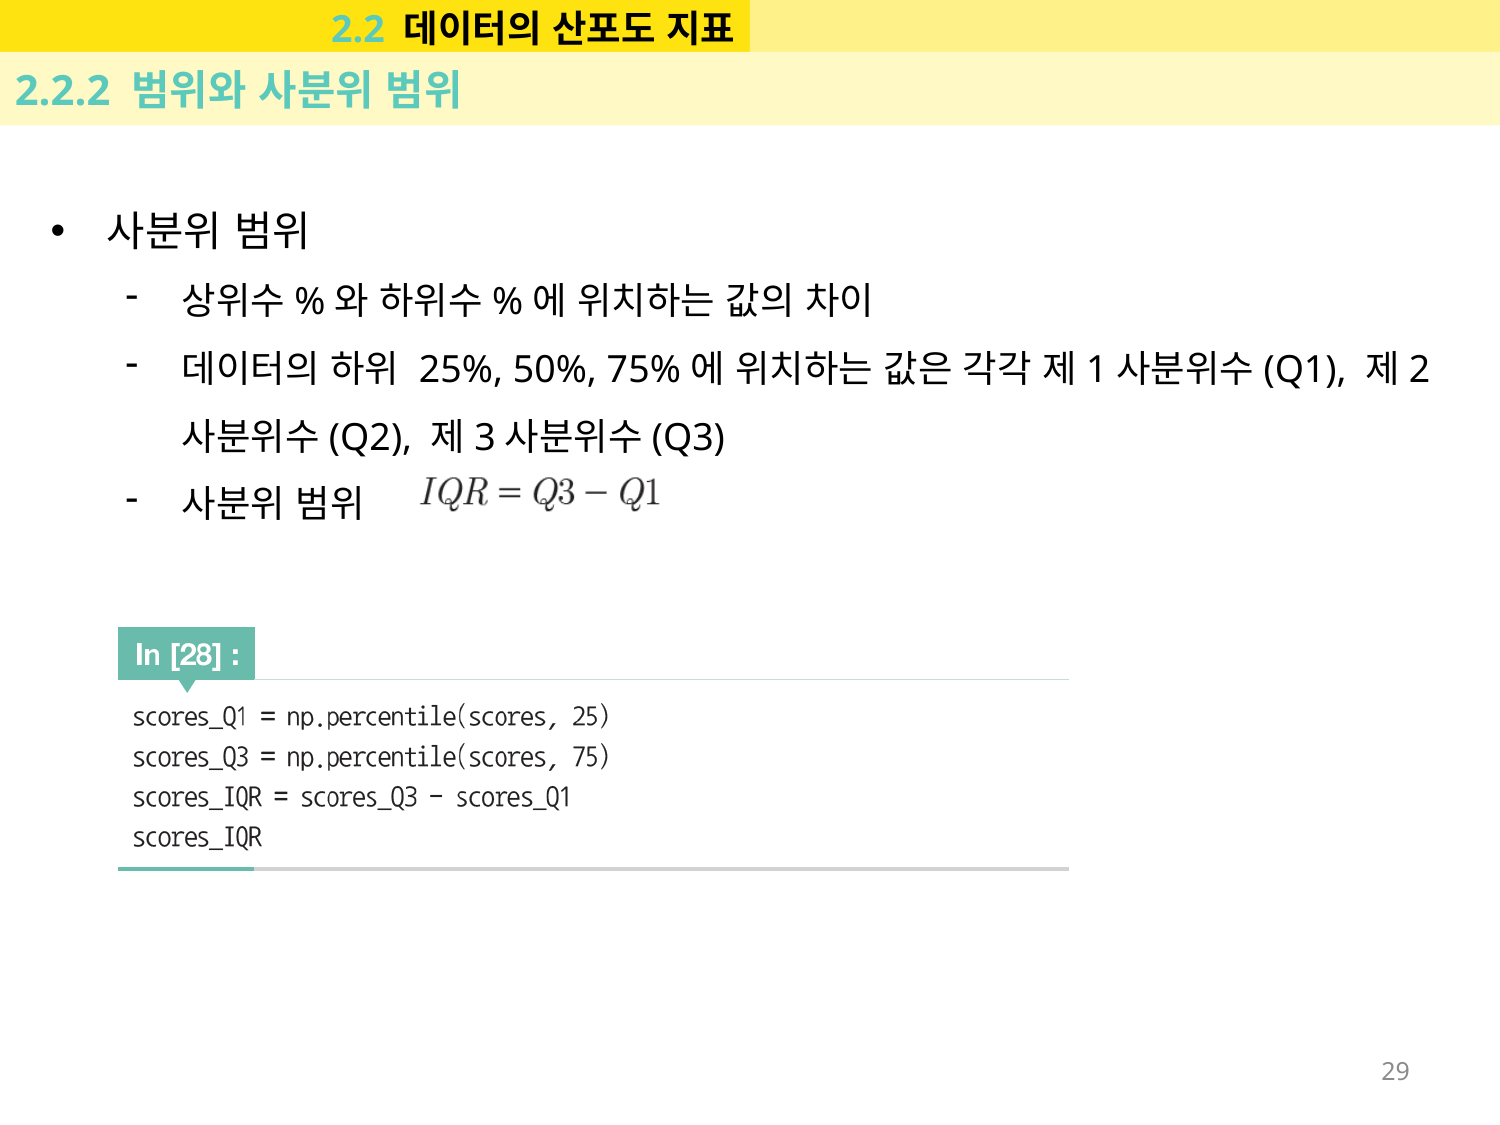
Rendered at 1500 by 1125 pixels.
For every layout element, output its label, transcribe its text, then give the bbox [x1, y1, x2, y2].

picture [416, 474, 665, 516]
slide_number 29 [1074, 1042, 1425, 1103]
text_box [0, 0, 1500, 126]
picture [111, 621, 1070, 872]
text_box 사분위 범위 상위수%와 하위수%에 위치하는 값의 차이 데이터의 하위 25%, 50%, 75%에 위치하는 값은 각각 제1사분위수(Q1), 제2사분위수(Q2), 제3사분위수(Q3) 사분위 범위 [35, 172, 1454, 533]
